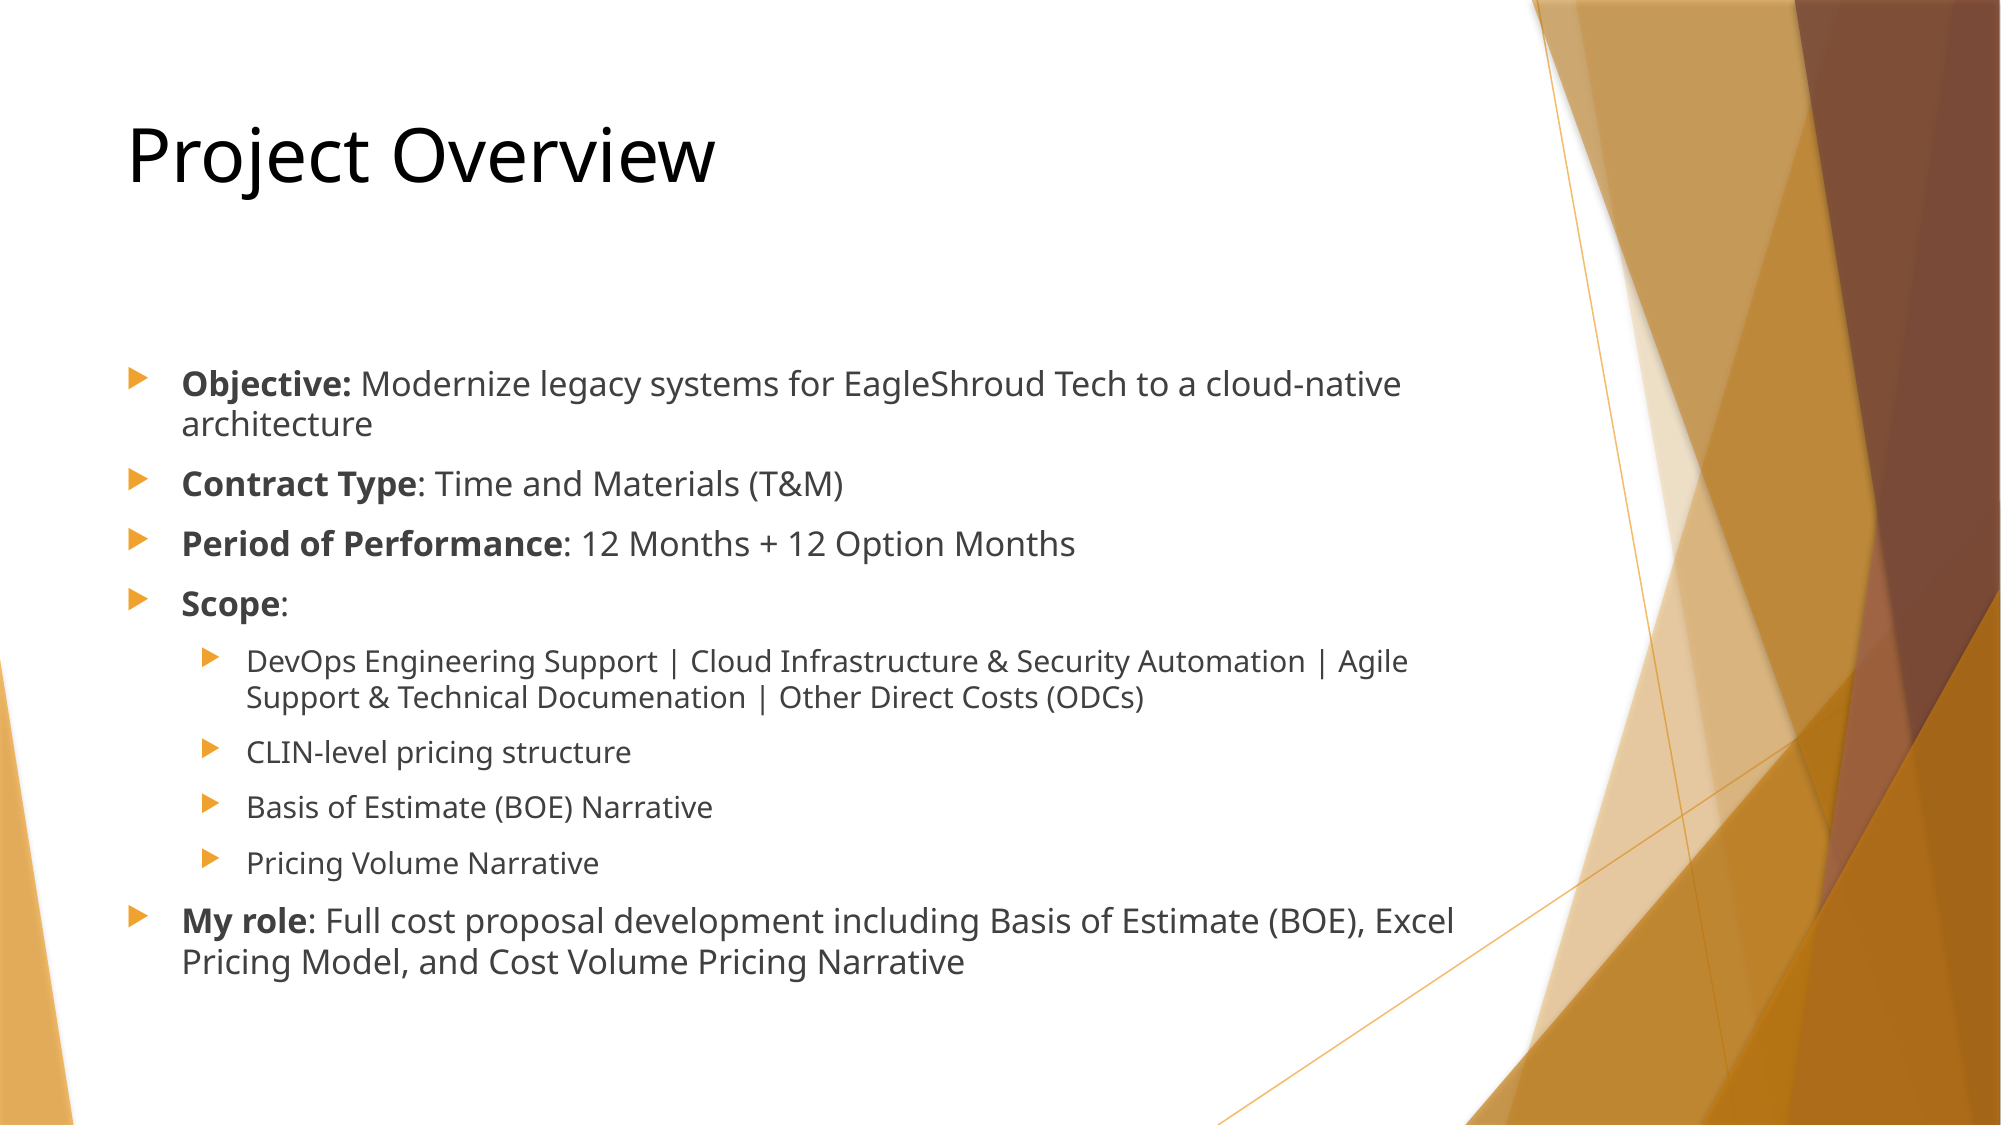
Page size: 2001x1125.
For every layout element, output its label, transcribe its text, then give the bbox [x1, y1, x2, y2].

title Project Overview [111, 99, 1522, 317]
list Objective: Modernize legacy systems for EagleShroud Tech to a cloud-native architecture Contract Type: Time and Materials (T&M) Period of Performance: 12 Months + 12 Option Months Scope: DevOps Engineering Support | Cloud Infrastructure & Security Automation | Agile Support & Technical Documenation | Other Direct Costs (ODCs) CLIN-level pricing structure Basis of Estimate (BOE) Narrative Pricing Volume Narrative My role: Full cost proposal development including Basis of Estimate (BOE), Excel Pricing Model, and Cost Volume Pricing Narrative [111, 354, 1522, 992]
